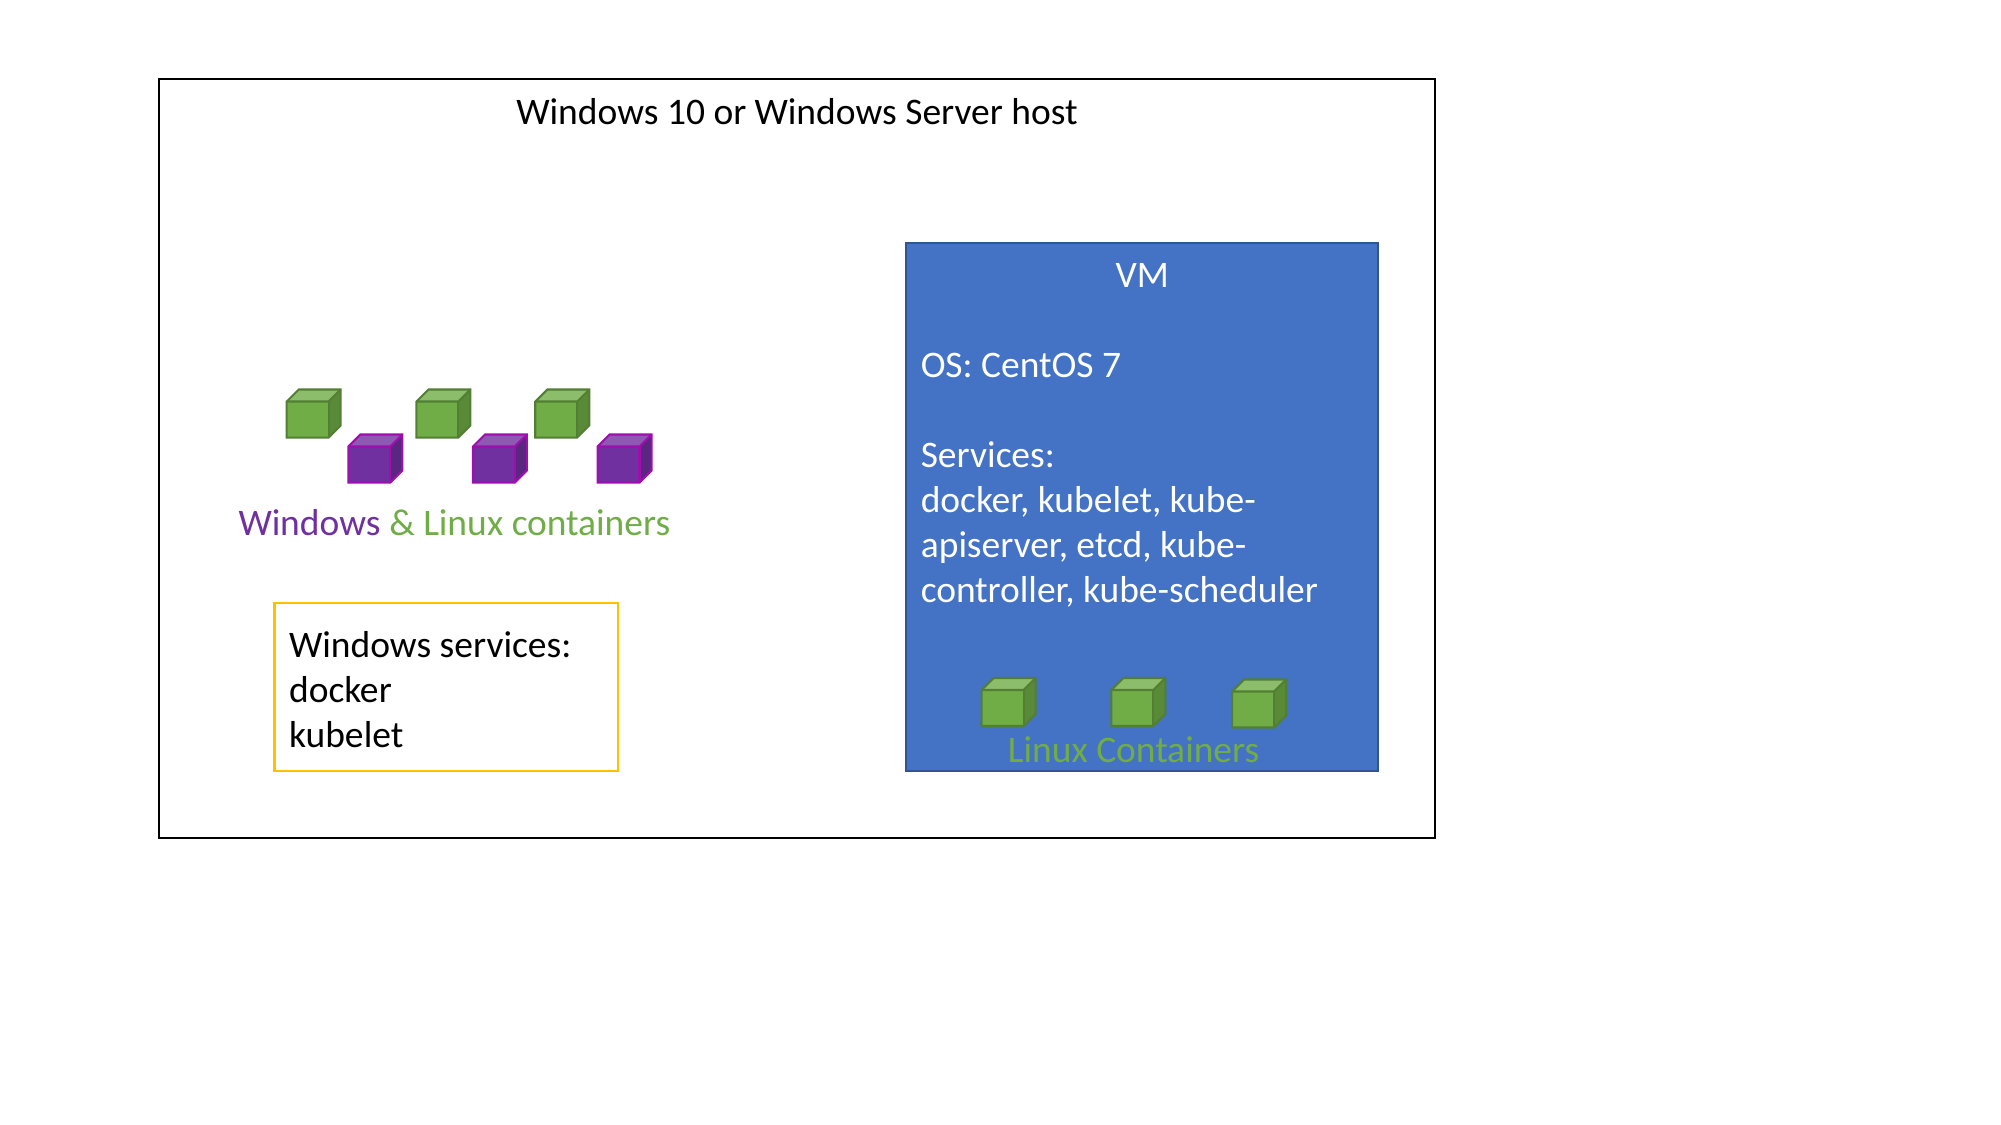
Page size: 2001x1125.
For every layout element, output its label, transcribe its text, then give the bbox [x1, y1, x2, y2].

text_box [534, 388, 591, 439]
text_box Windows services: docker kubelet [273, 602, 619, 772]
text_box [285, 388, 342, 439]
text_box [596, 433, 653, 484]
text_box Windows & Linux containers [223, 490, 686, 551]
text_box [347, 433, 404, 484]
text_box [1231, 678, 1288, 729]
text_box [980, 676, 1037, 728]
text_box Windows 10 or Windows Server host [158, 78, 1436, 839]
text_box [415, 388, 472, 439]
text_box VM OS: CentOS 7 Services: docker, kubelet, kube-apiserver, etcd, kube-controller, kube-scheduler [905, 242, 1379, 772]
text_box [471, 433, 528, 484]
text_box [1110, 676, 1167, 717]
text_box Linux Containers [993, 717, 1275, 778]
